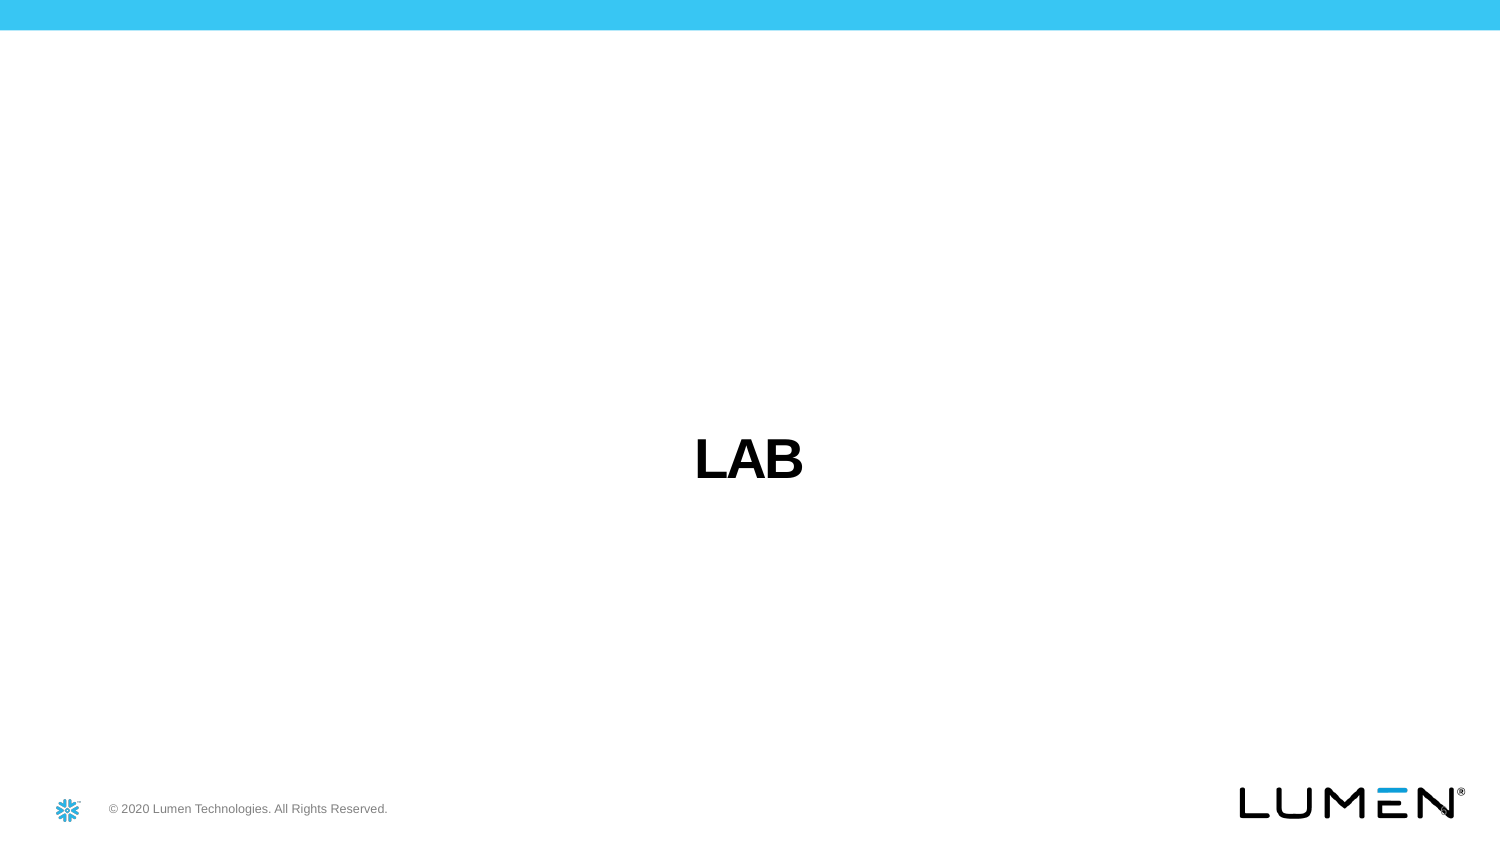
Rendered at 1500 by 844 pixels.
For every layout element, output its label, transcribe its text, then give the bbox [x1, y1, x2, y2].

picture [55, 798, 82, 823]
list LAB [46, 385, 1454, 499]
picture [1220, 767, 1484, 838]
slide_number 6 [1420, 780, 1463, 826]
